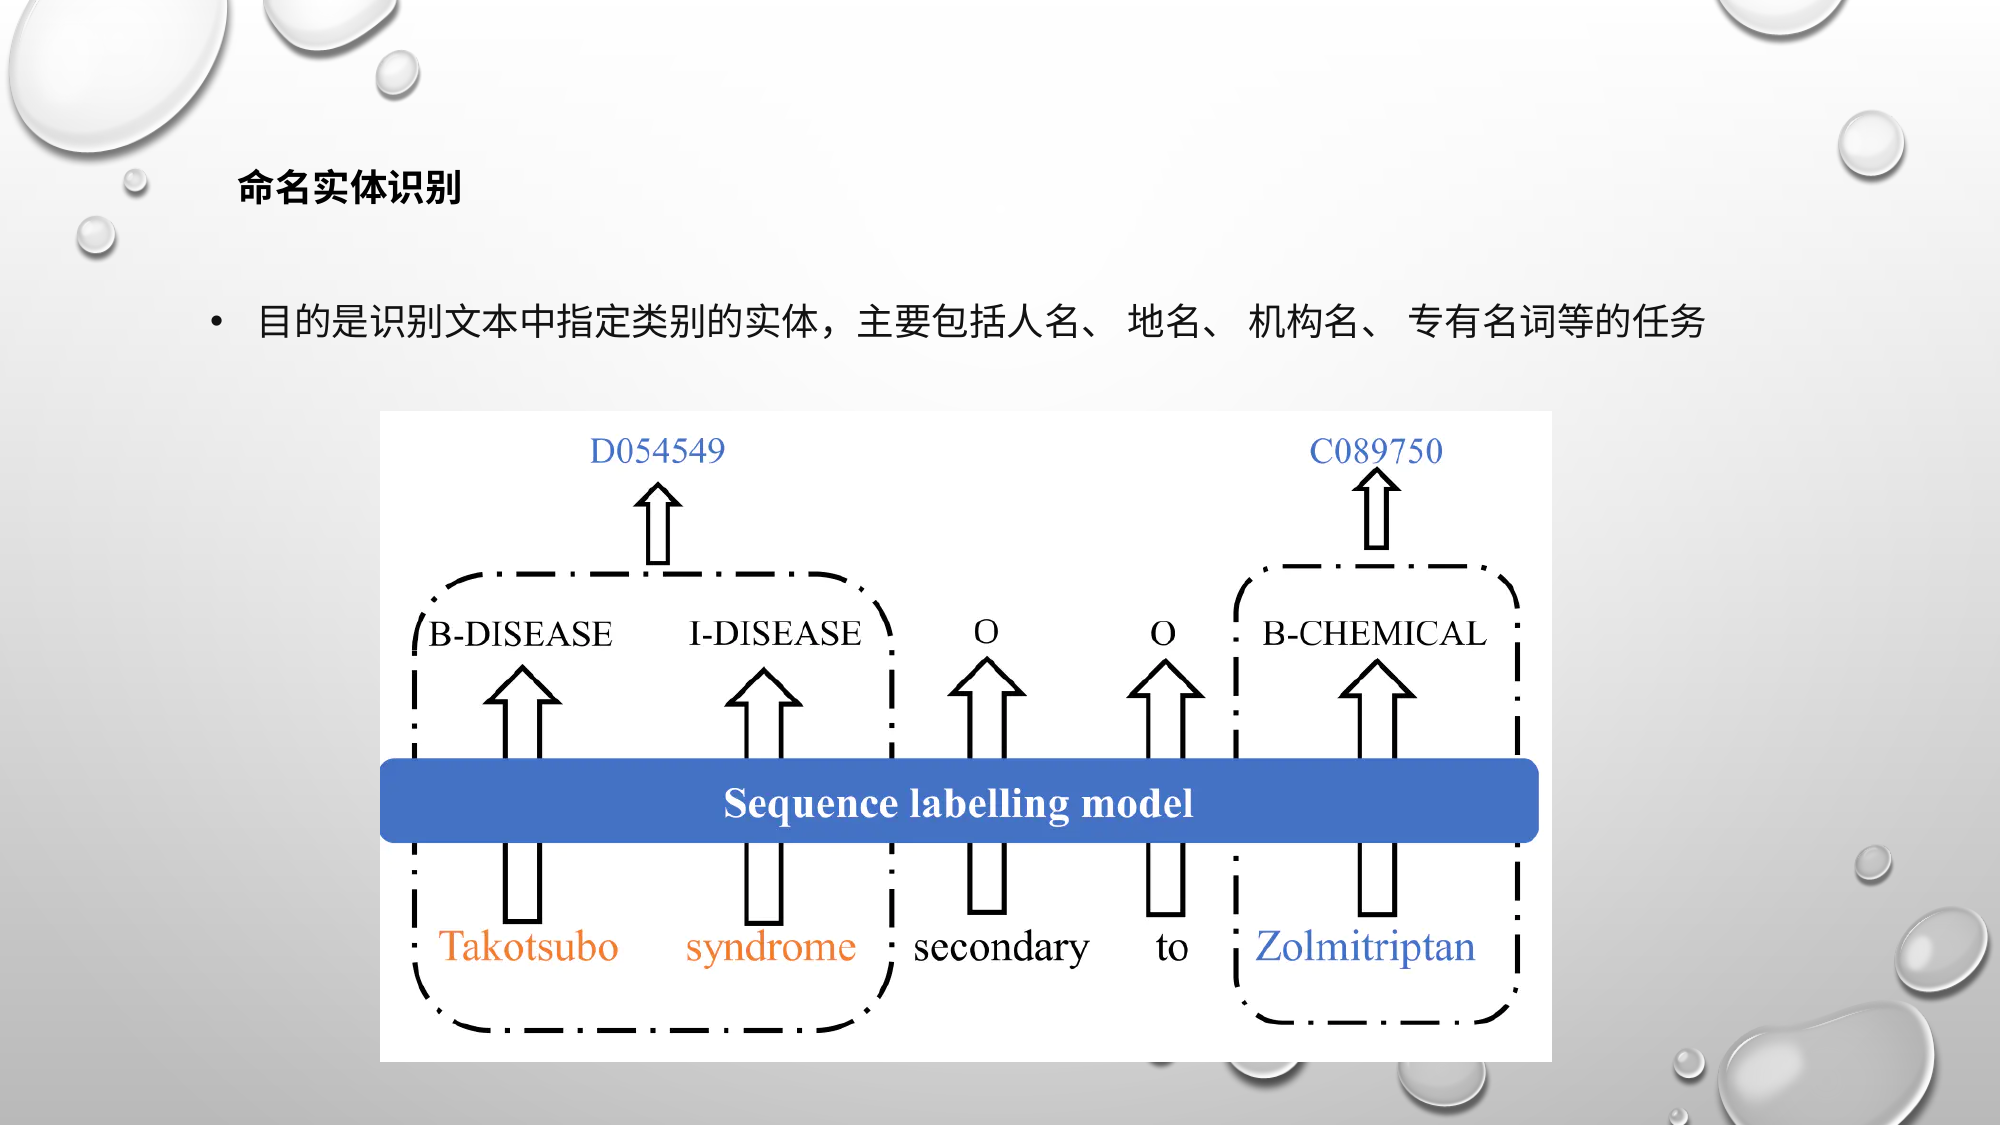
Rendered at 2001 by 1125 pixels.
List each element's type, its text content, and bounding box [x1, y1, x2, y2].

picture [0, 0, 2000, 1125]
text_box 目的是识别文本中指定类别的实体，主要包括人名、 地名、 机构名、 专有名词等的任务 [195, 290, 1803, 350]
text_box 命名实体识别 [222, 156, 740, 216]
